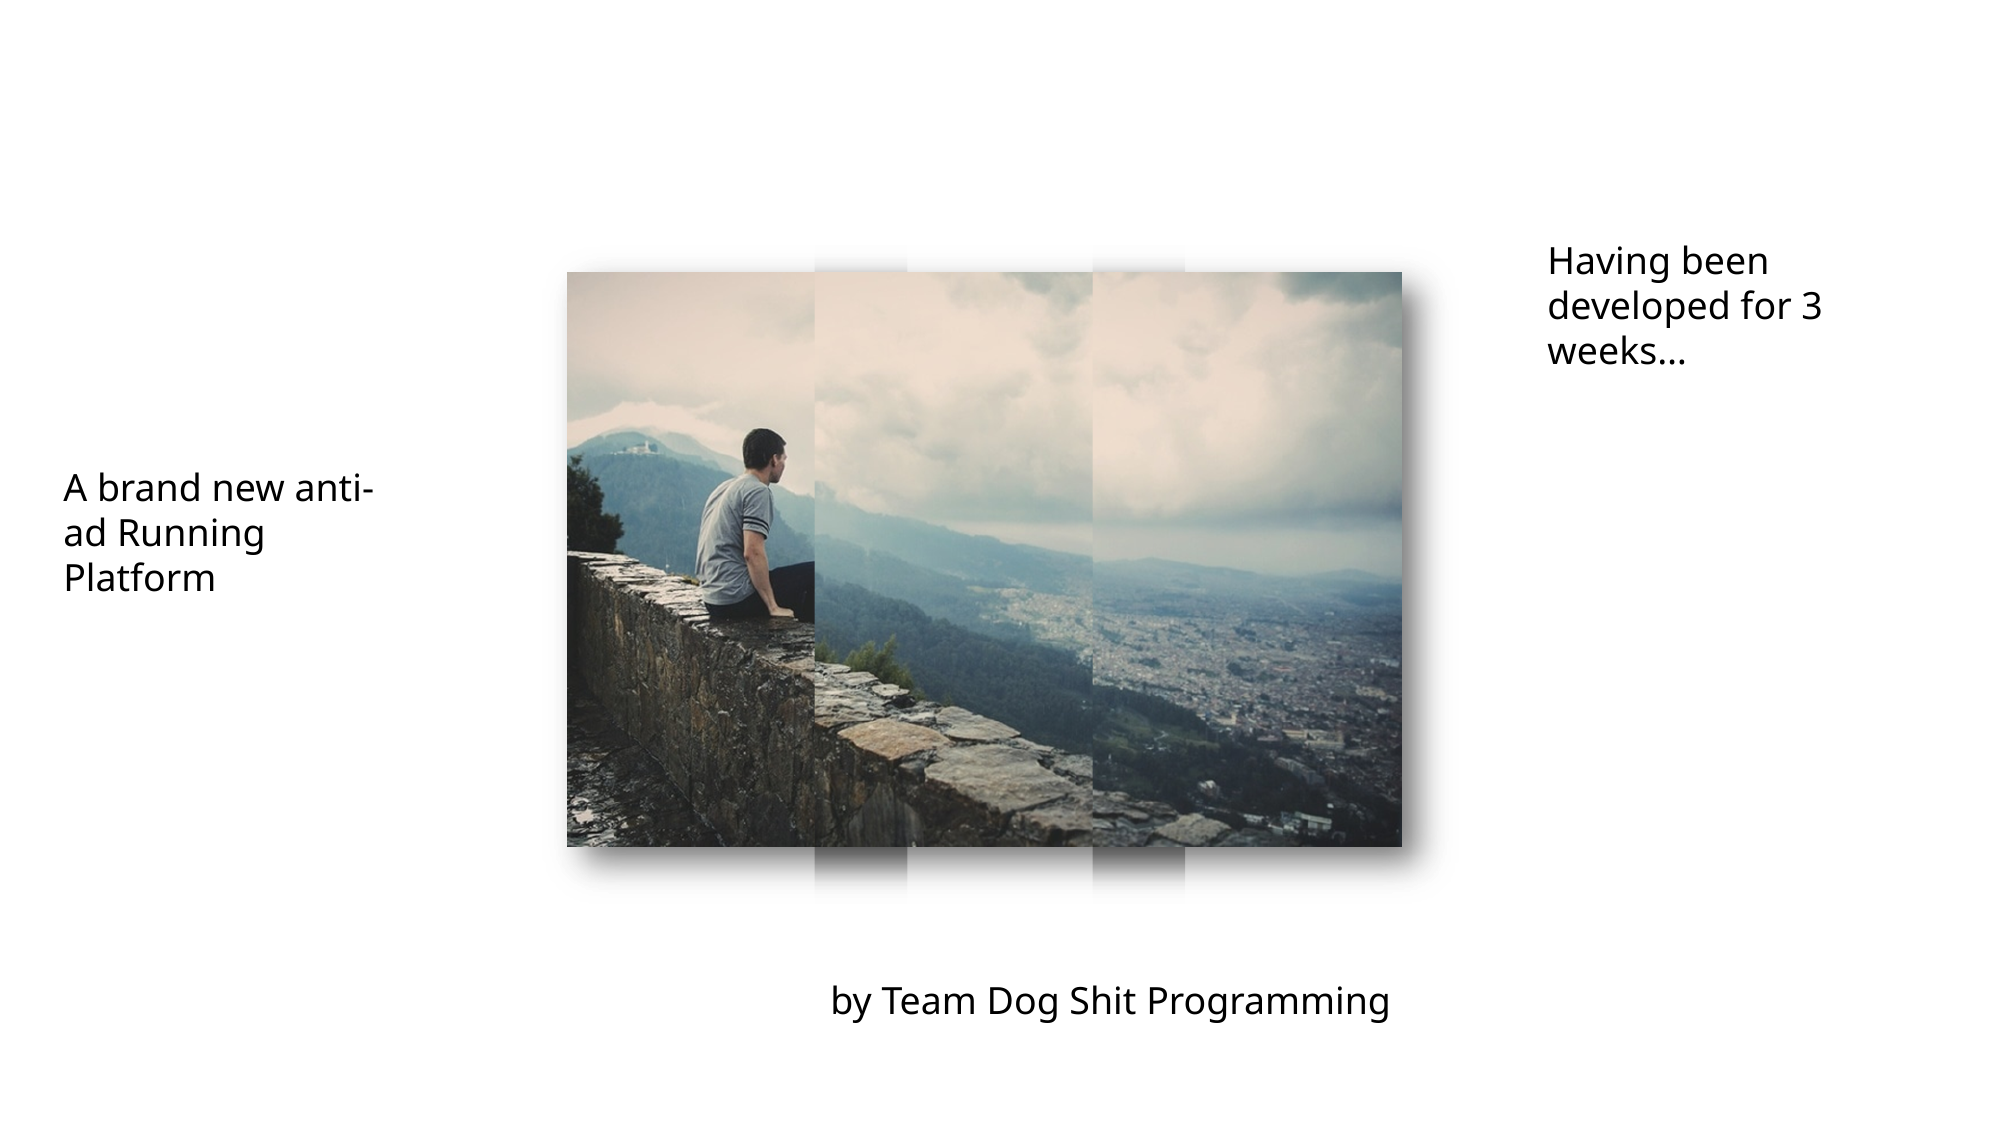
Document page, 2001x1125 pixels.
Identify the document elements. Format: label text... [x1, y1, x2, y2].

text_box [536, 241, 1464, 909]
text_box by Team Dog Shit Programming [815, 970, 1440, 1030]
text_box A brand new anti-ad Running Platform [48, 456, 420, 607]
text_box Having been developed for 3 weeks… [1532, 229, 1952, 380]
